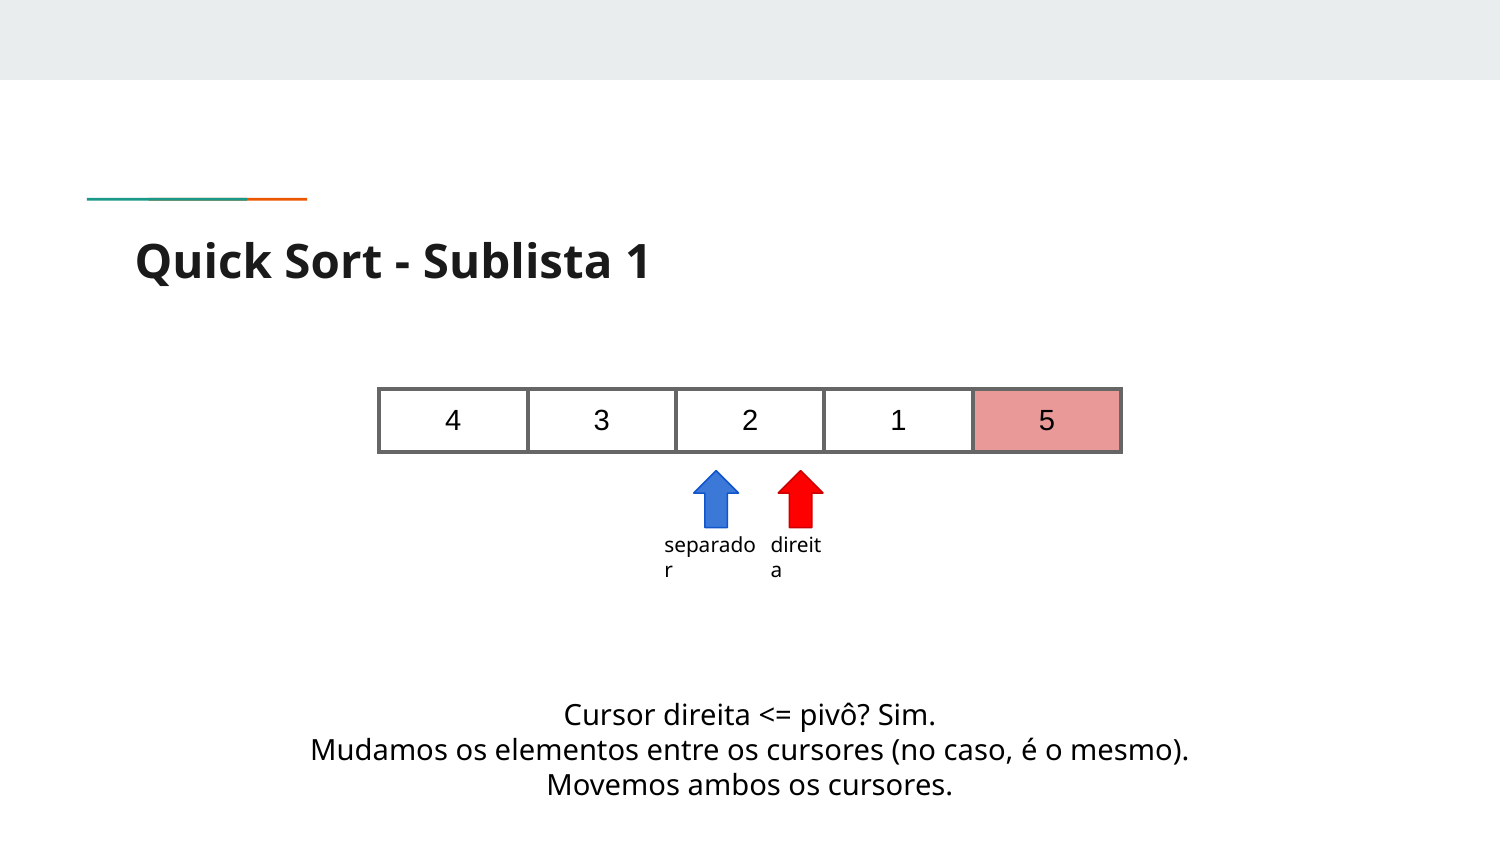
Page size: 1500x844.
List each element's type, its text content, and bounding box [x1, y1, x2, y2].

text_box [649, 470, 754, 573]
table_header 1 [826, 391, 971, 450]
title Quick Sort - Sublista 1 [119, 216, 1381, 305]
table_header 5 [975, 391, 1119, 450]
text_box Cursor direita <= pivô? Sim. Mudamos os elementos entre os cursores (no caso, é o mesmo). Movemos ambos os cursores. [267, 681, 1233, 816]
table_header 2 [678, 391, 822, 450]
table_header 3 [530, 391, 674, 450]
table_header 4 [381, 391, 526, 450]
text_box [755, 470, 846, 573]
